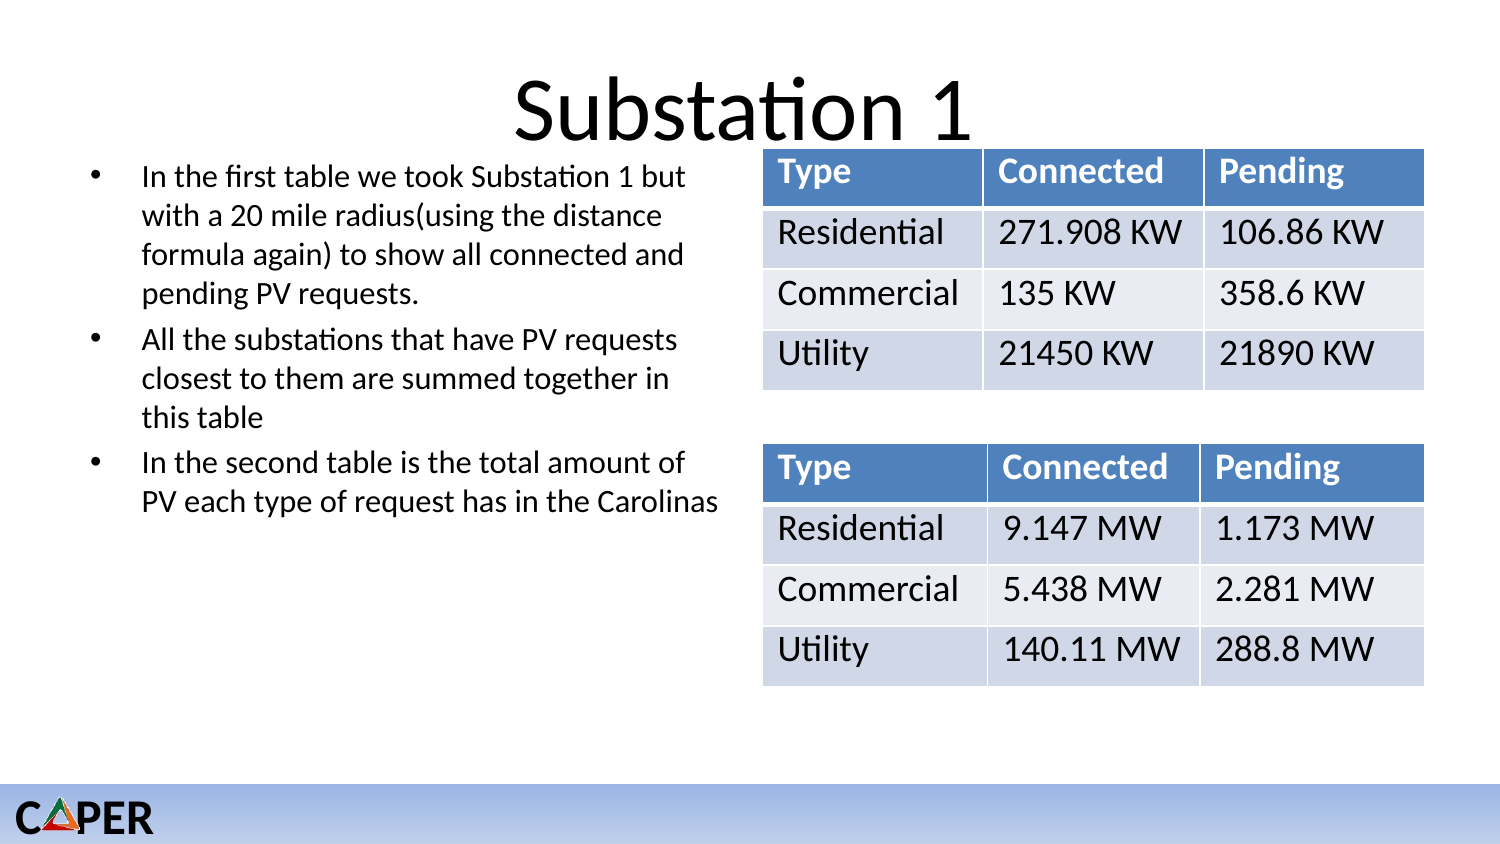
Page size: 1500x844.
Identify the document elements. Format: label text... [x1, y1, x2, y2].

table_cell 5.438 MW [988, 566, 1199, 625]
table_cell Residential [763, 507, 987, 564]
table_cell 21450 KW [984, 331, 1203, 390]
table_cell 106.86 KW [1205, 211, 1424, 268]
table_header Type [763, 149, 982, 206]
table_cell Utility [763, 331, 982, 390]
table_cell 288.8 MW [1201, 627, 1424, 686]
table_cell Utility [763, 627, 987, 686]
table_header Pending [1201, 444, 1424, 502]
table_cell Commercial [763, 566, 987, 625]
table_header Type [763, 444, 987, 502]
table_cell 21890 KW [1205, 331, 1424, 390]
table_cell 9.147 MW [988, 507, 1199, 564]
table_cell 358.6 KW [1205, 270, 1424, 329]
table_cell 2.281 MW [1201, 566, 1424, 625]
table_header Connected [988, 444, 1199, 502]
title Substation 1 [75, 33, 1413, 175]
table_cell Residential [763, 211, 982, 268]
list In the first table we took Substation 1 but with a 20 mile radius(using the distance formula again) to show all connected and pending PV requests. All the substations that have PV requests closest to them are summed together in this table In the second table is the total amount of PV each type of request has in the Carolinas [75, 147, 738, 566]
table_cell Commercial [763, 270, 982, 329]
table_header Pending [1205, 149, 1424, 206]
table_cell 271.908 KW [984, 211, 1203, 268]
picture [37, 794, 83, 831]
table_header Connected [984, 149, 1203, 206]
table_cell 140.11 MW [988, 627, 1199, 686]
table_cell 135 KW [984, 270, 1203, 329]
table_cell 1.173 MW [1201, 507, 1424, 564]
